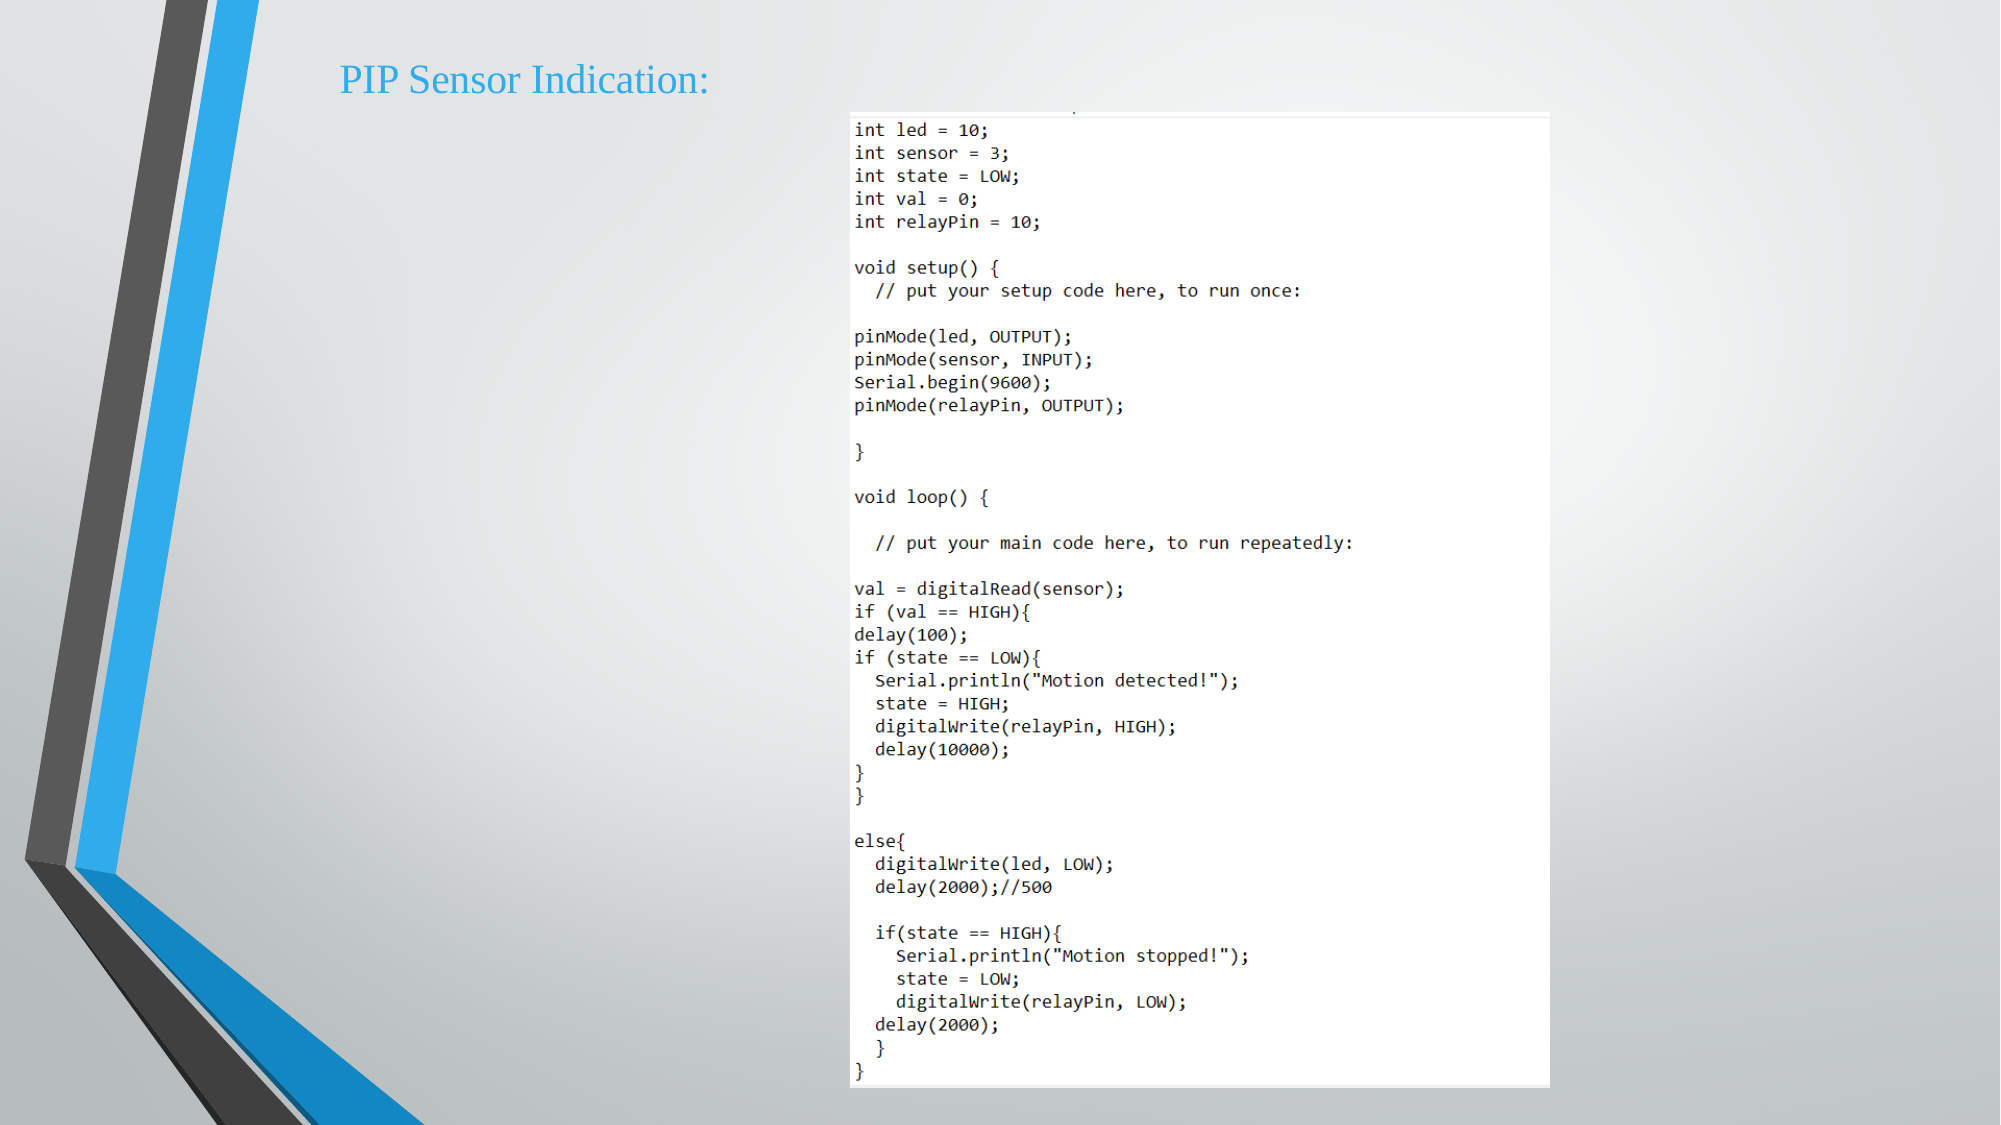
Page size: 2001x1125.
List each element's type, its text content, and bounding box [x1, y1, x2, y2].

picture [849, 112, 1551, 1088]
text_box PIP Sensor Indication: [337, 49, 1058, 102]
